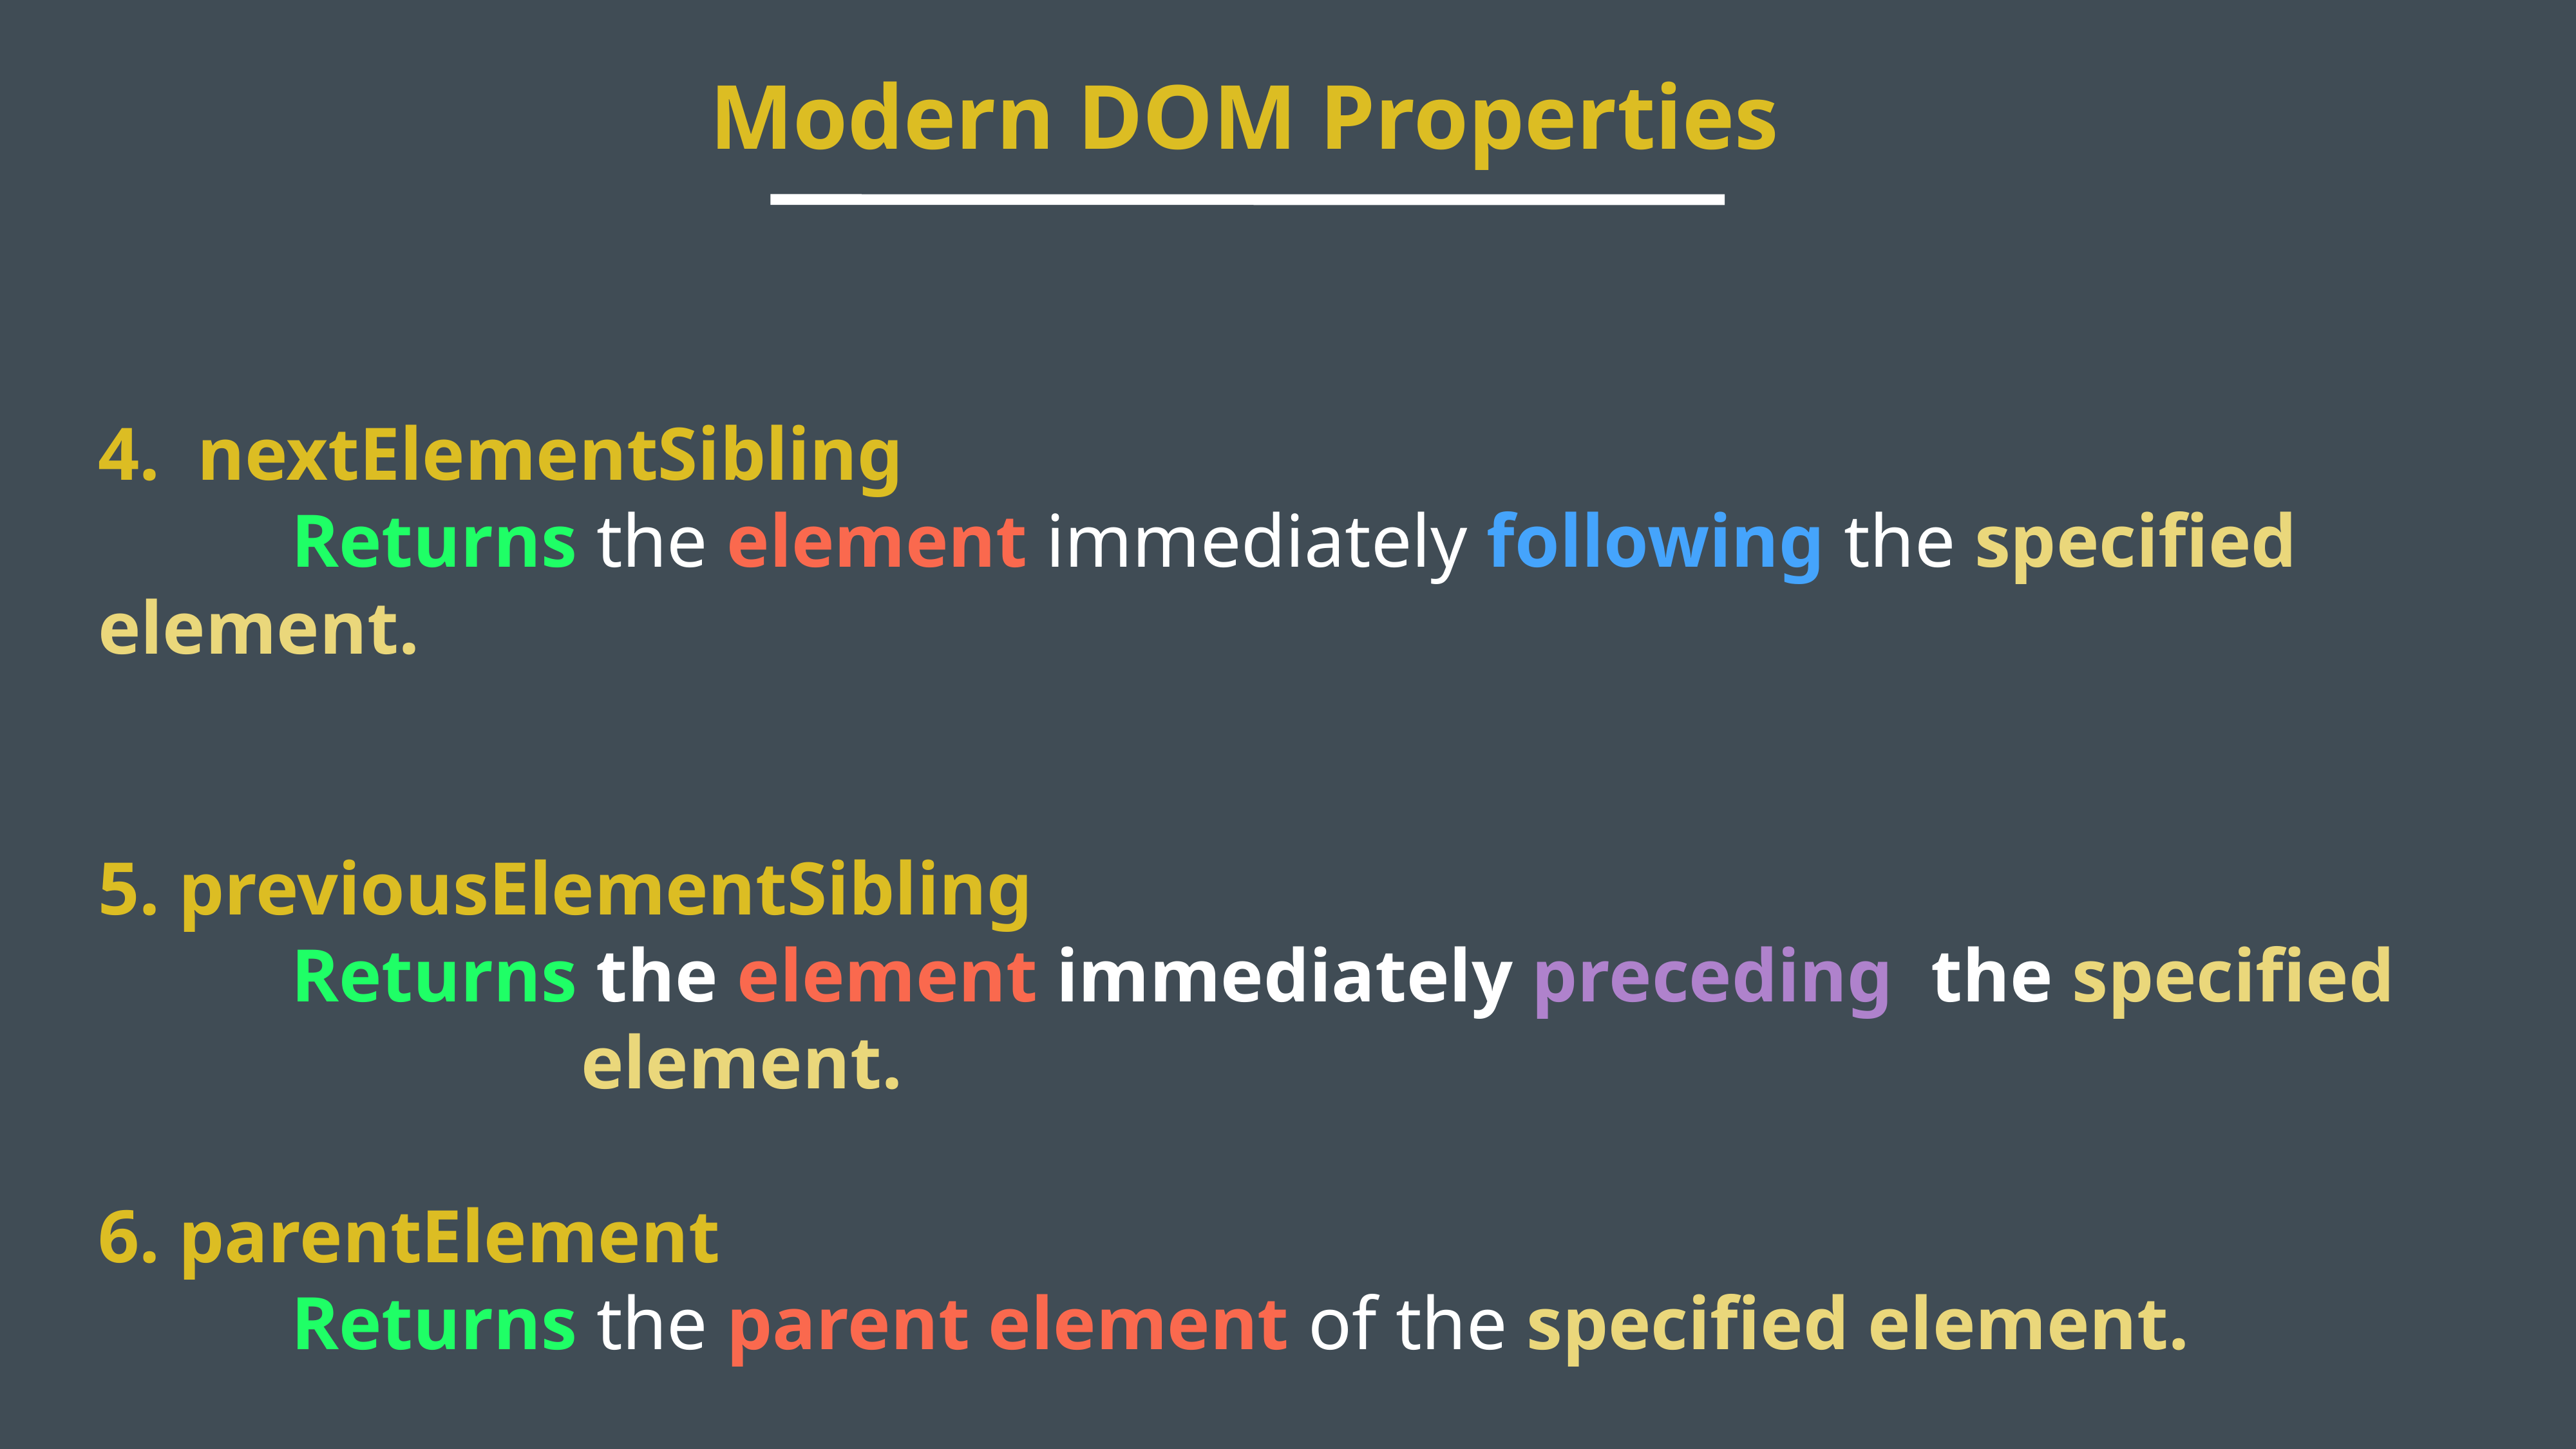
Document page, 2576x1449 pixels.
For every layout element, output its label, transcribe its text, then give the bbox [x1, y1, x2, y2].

text_box 4. nextElementSibling Returns the element immediately following the specified element. 5. previousElementSibling Returns the element immediately preceding the specified element. 6. parentElement Returns the parent element of the specified element. [88, 402, 2470, 1369]
text_box Modern DOM Properties [700, 55, 1790, 172]
